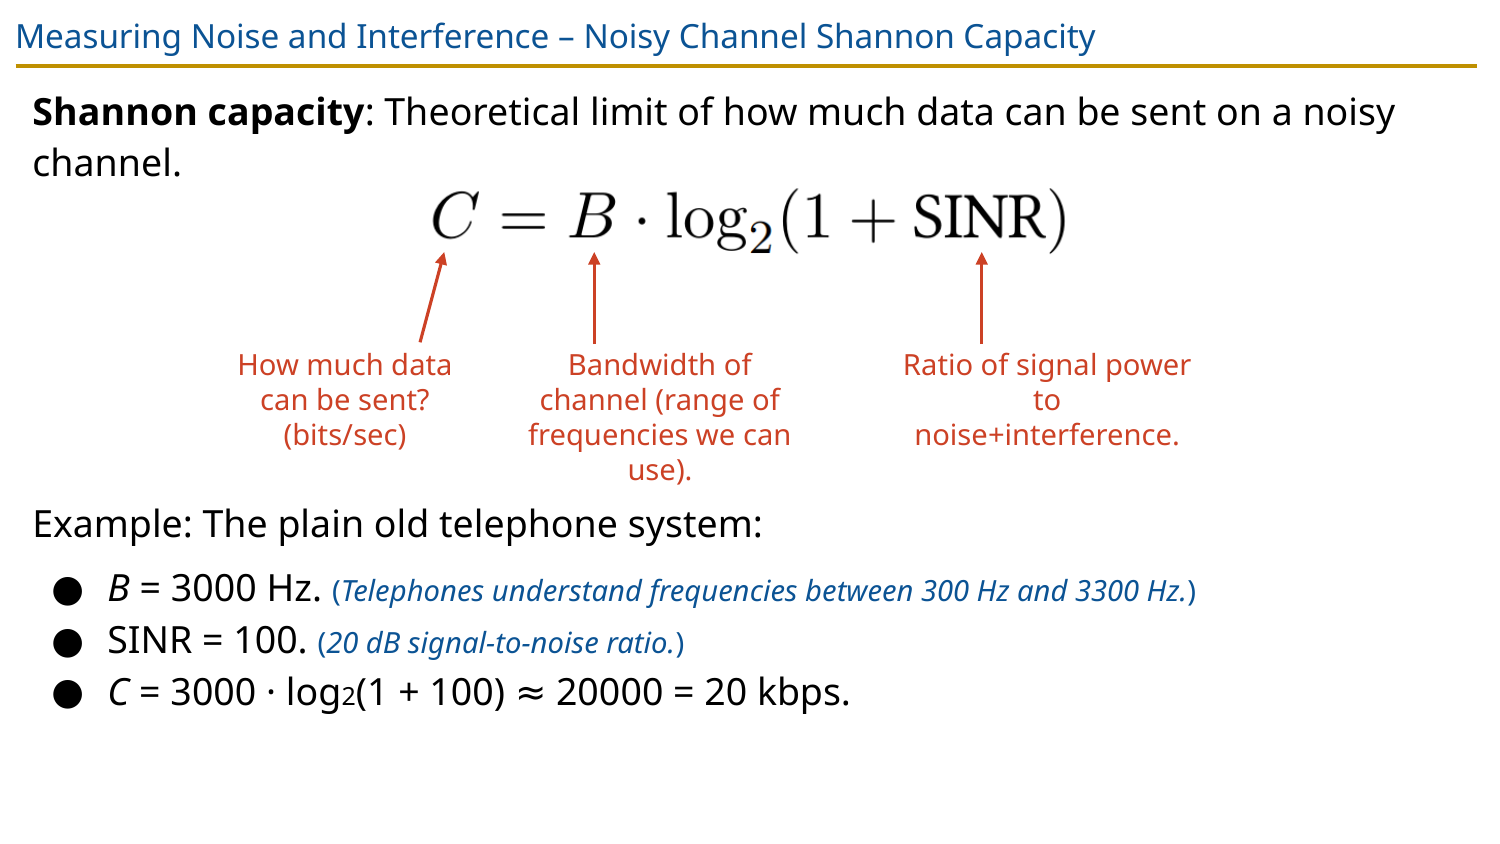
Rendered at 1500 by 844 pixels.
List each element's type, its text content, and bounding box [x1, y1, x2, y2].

picture [416, 157, 1080, 276]
text_box How much data can be sent? (bits/sec) [207, 342, 483, 457]
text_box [419, 251, 445, 343]
list Shannon capacity: Theoretical limit of how much data can be sent on a noisy channel. [17, 65, 1480, 177]
list Example: The plain old telephone system: B = 3000 Hz. (Telephones understand frequencies between 300 Hz and 3300 Hz.) SINR = 100. (20 dB signal-to-noise ratio.) C = 3000 · log2(1 + 100) ≈ 20000 = 20 kbps. [17, 478, 1480, 775]
title Measuring Noise and Interference – Noisy Channel Shannon Capacity [0, 0, 1500, 65]
text_box Bandwidth of channel (range of frequencies we can use). [507, 342, 813, 478]
text_box Ratio of signal power to noise+interference. [894, 342, 1200, 457]
